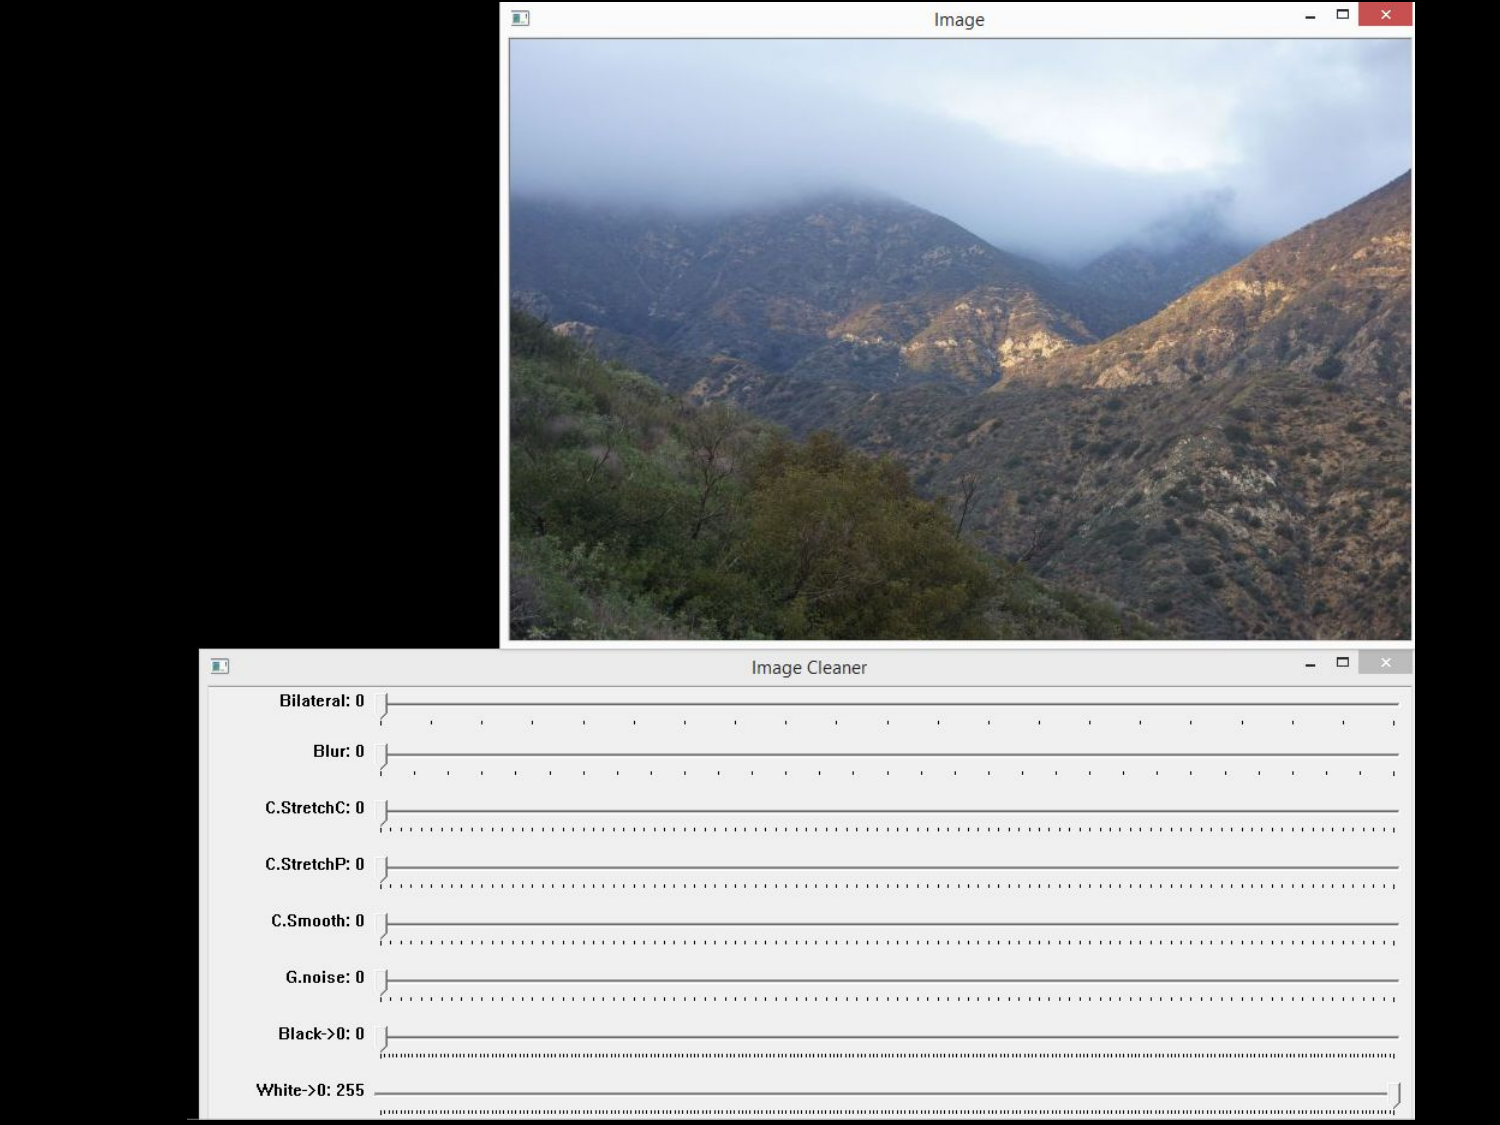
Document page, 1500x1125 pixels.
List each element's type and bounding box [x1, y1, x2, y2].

picture [187, 2, 1416, 1120]
